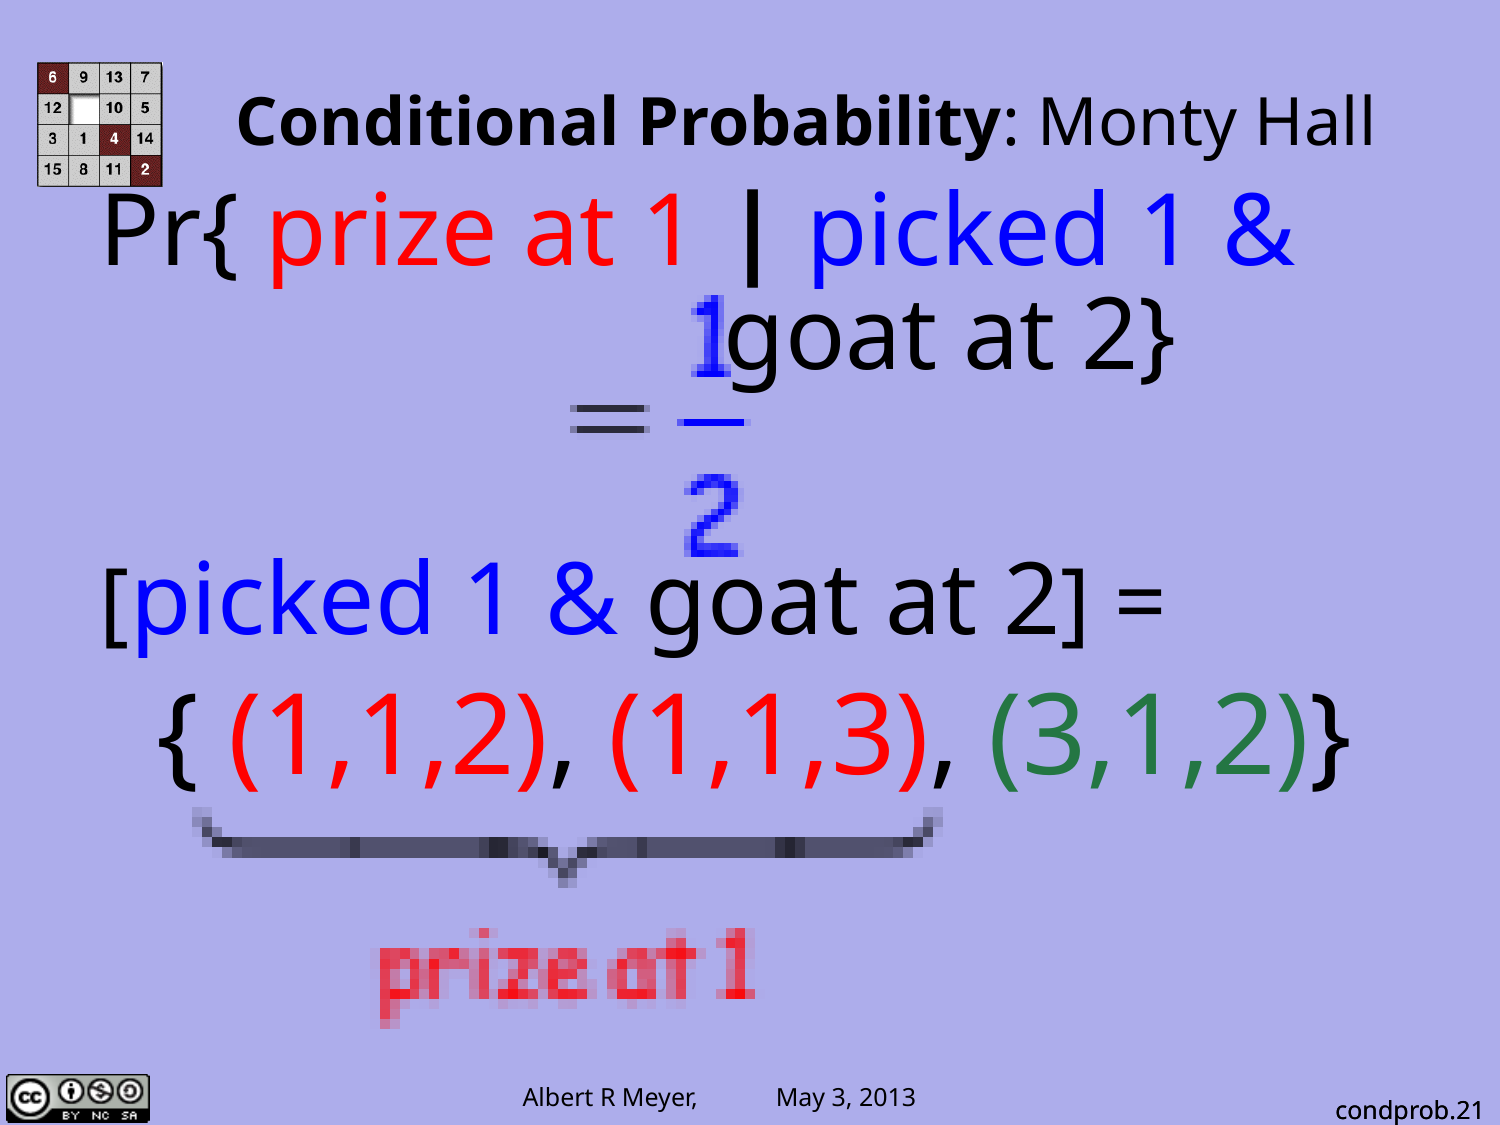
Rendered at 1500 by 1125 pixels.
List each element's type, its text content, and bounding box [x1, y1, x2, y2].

picture [6, 1074, 150, 1123]
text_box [556, 240, 758, 553]
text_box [173, 554, 944, 1031]
list Pr{ prize at 1 | picked 1 & goat at 2} [picked 1 & goat at 2] = { (1,1,2), (1,1,3), (3,1,2)} [84, 190, 1424, 1035]
text_box condprob.21 [1262, 1087, 1500, 1125]
title Conditional Probability: Monty Hall [212, 37, 1401, 201]
picture [37, 62, 163, 187]
